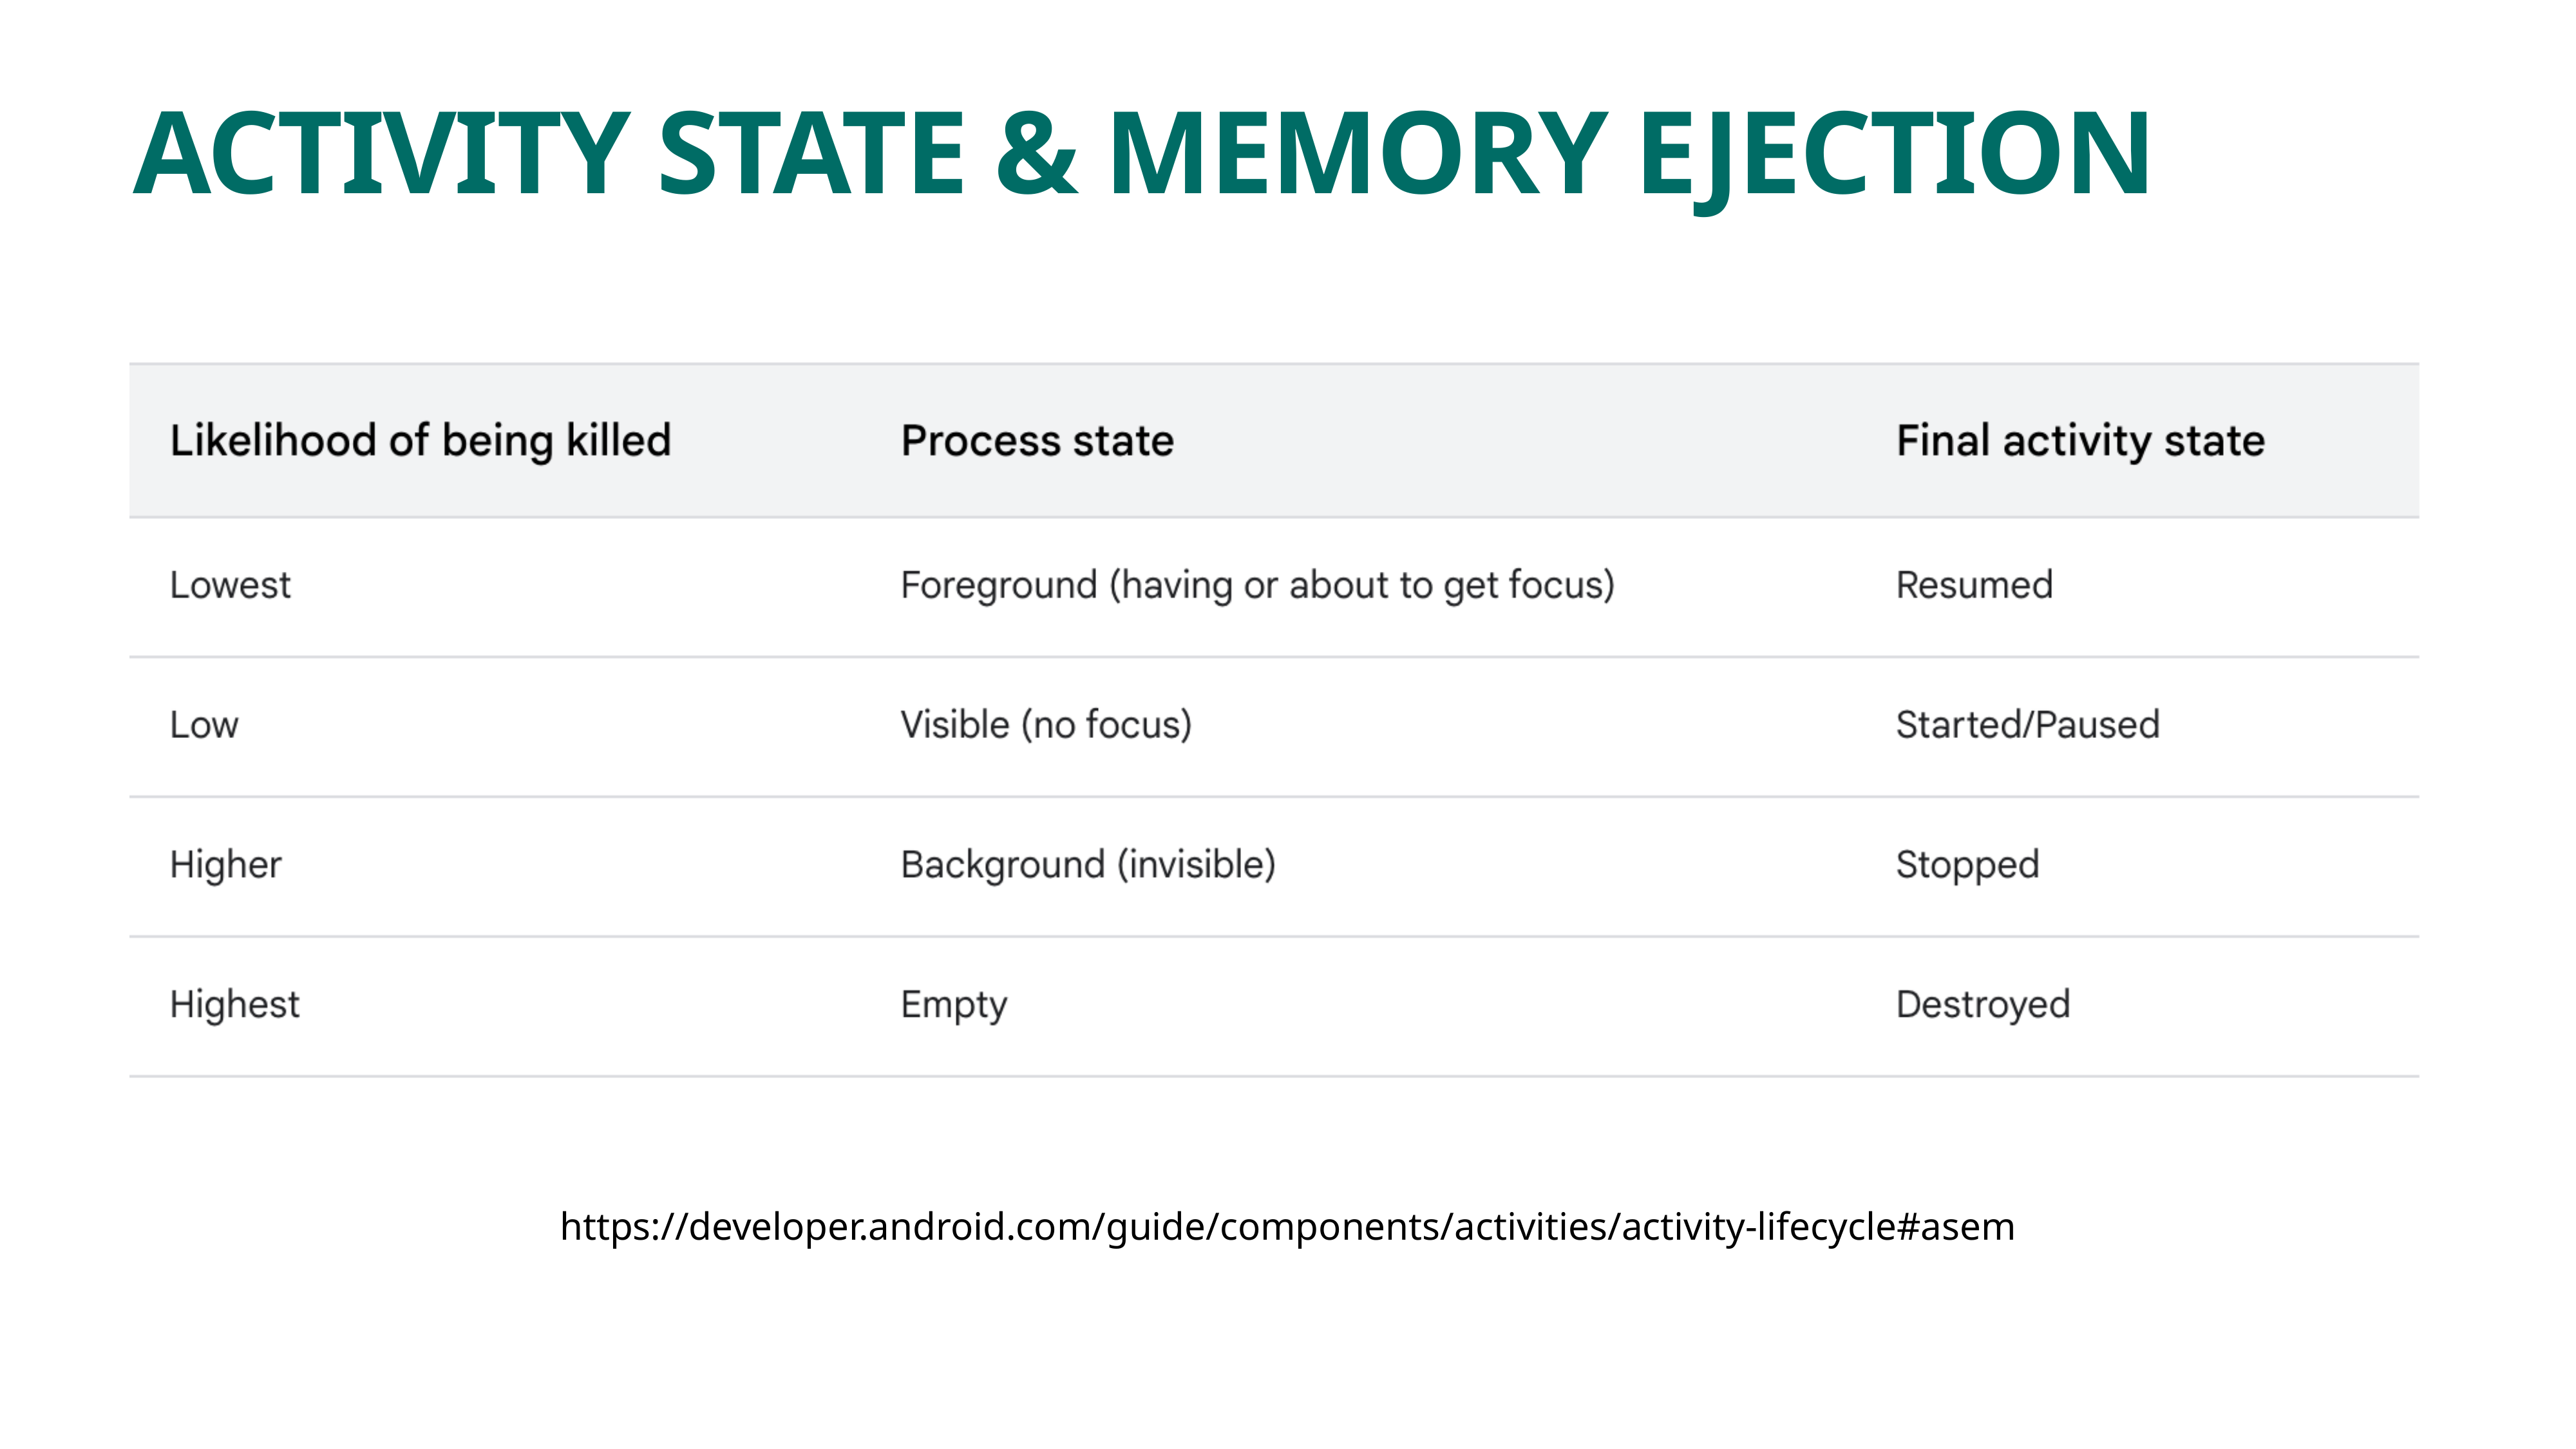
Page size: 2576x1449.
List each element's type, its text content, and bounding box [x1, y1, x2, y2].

title ACTIVITY STATE & MEMORY EJECTION [127, 100, 2449, 252]
text_box https://developer.android.com/guide/components/activities/activity-lifecycle#asem [554, 1197, 2022, 1253]
picture [129, 355, 2447, 1094]
